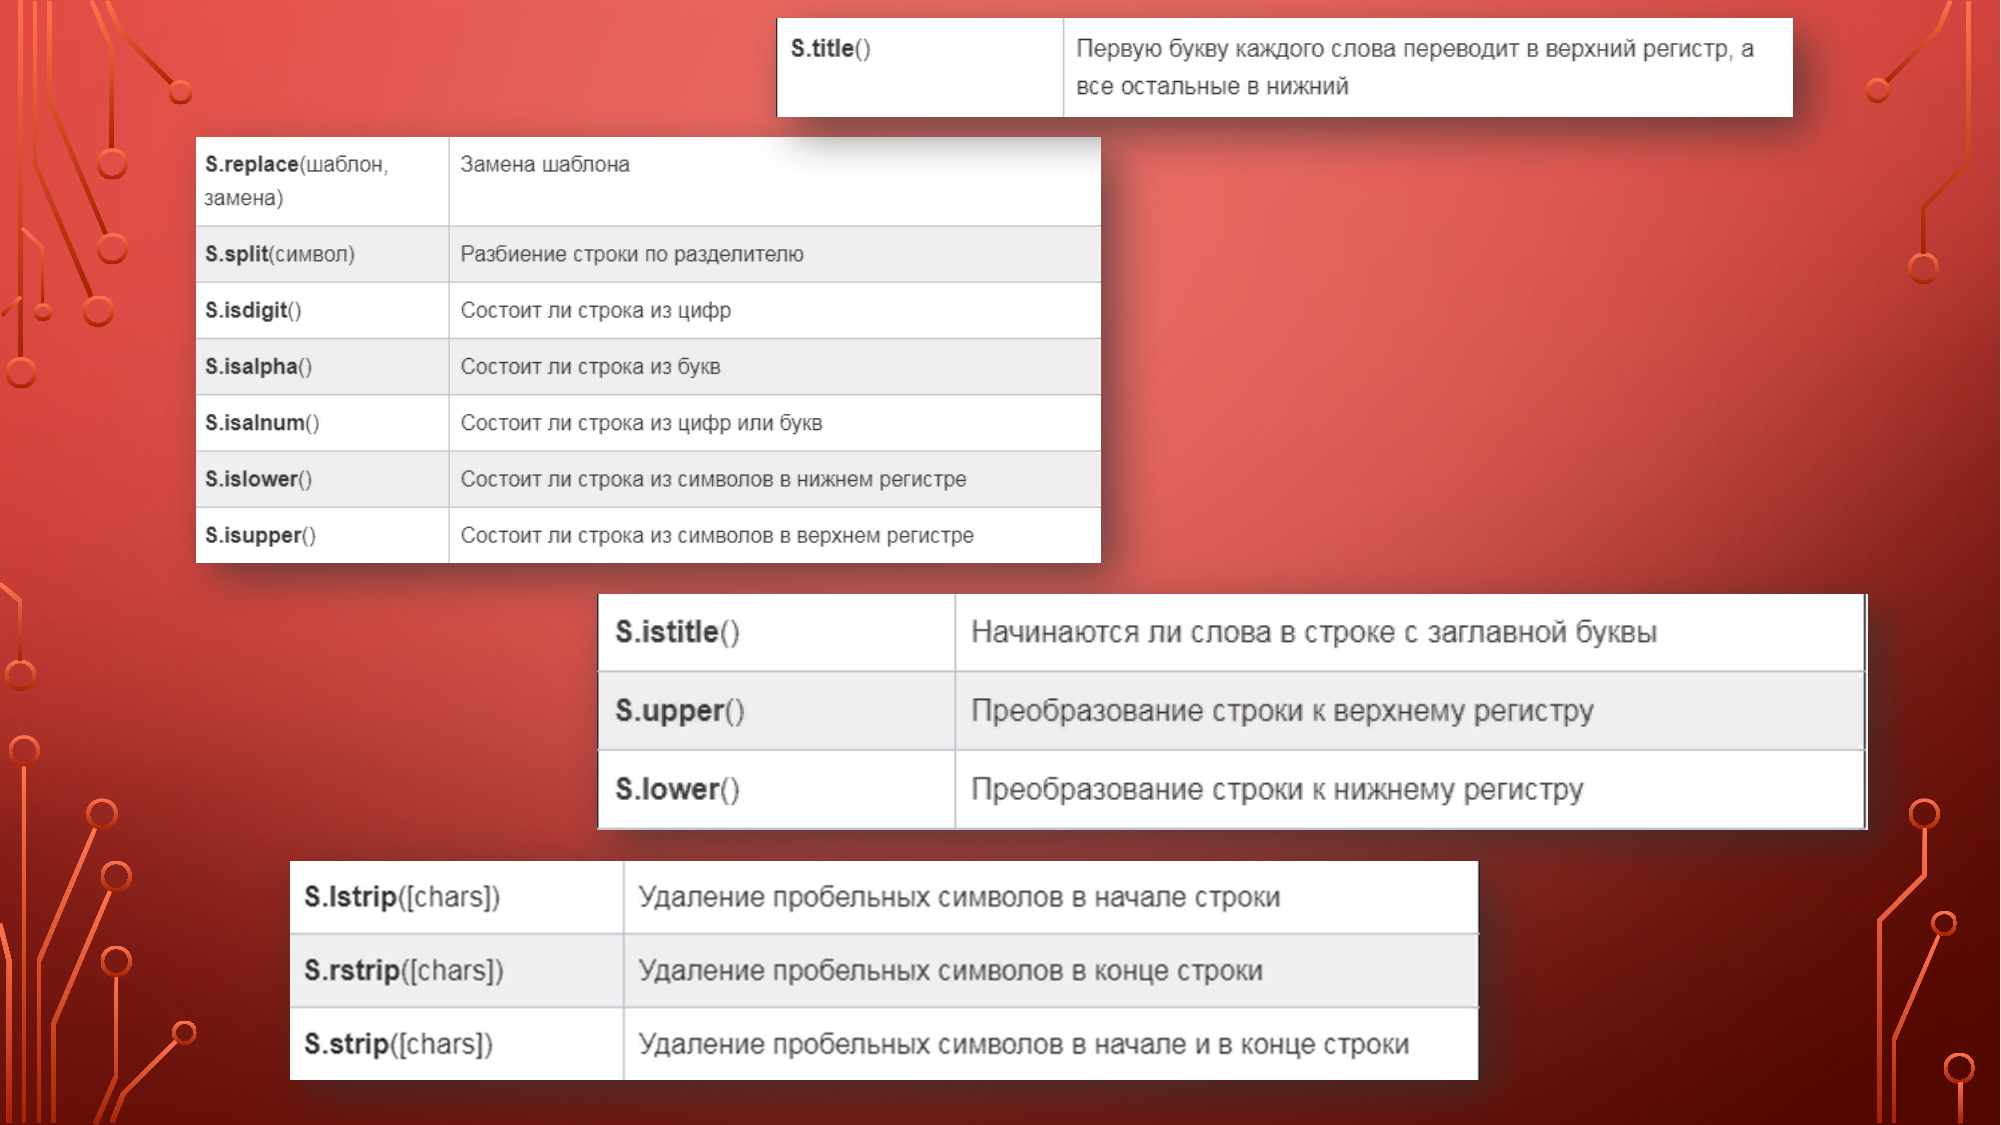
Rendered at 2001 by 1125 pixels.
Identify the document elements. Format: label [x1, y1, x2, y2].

picture [289, 861, 1480, 1080]
picture [196, 137, 1101, 563]
picture [776, 18, 1793, 118]
picture [597, 594, 1868, 830]
